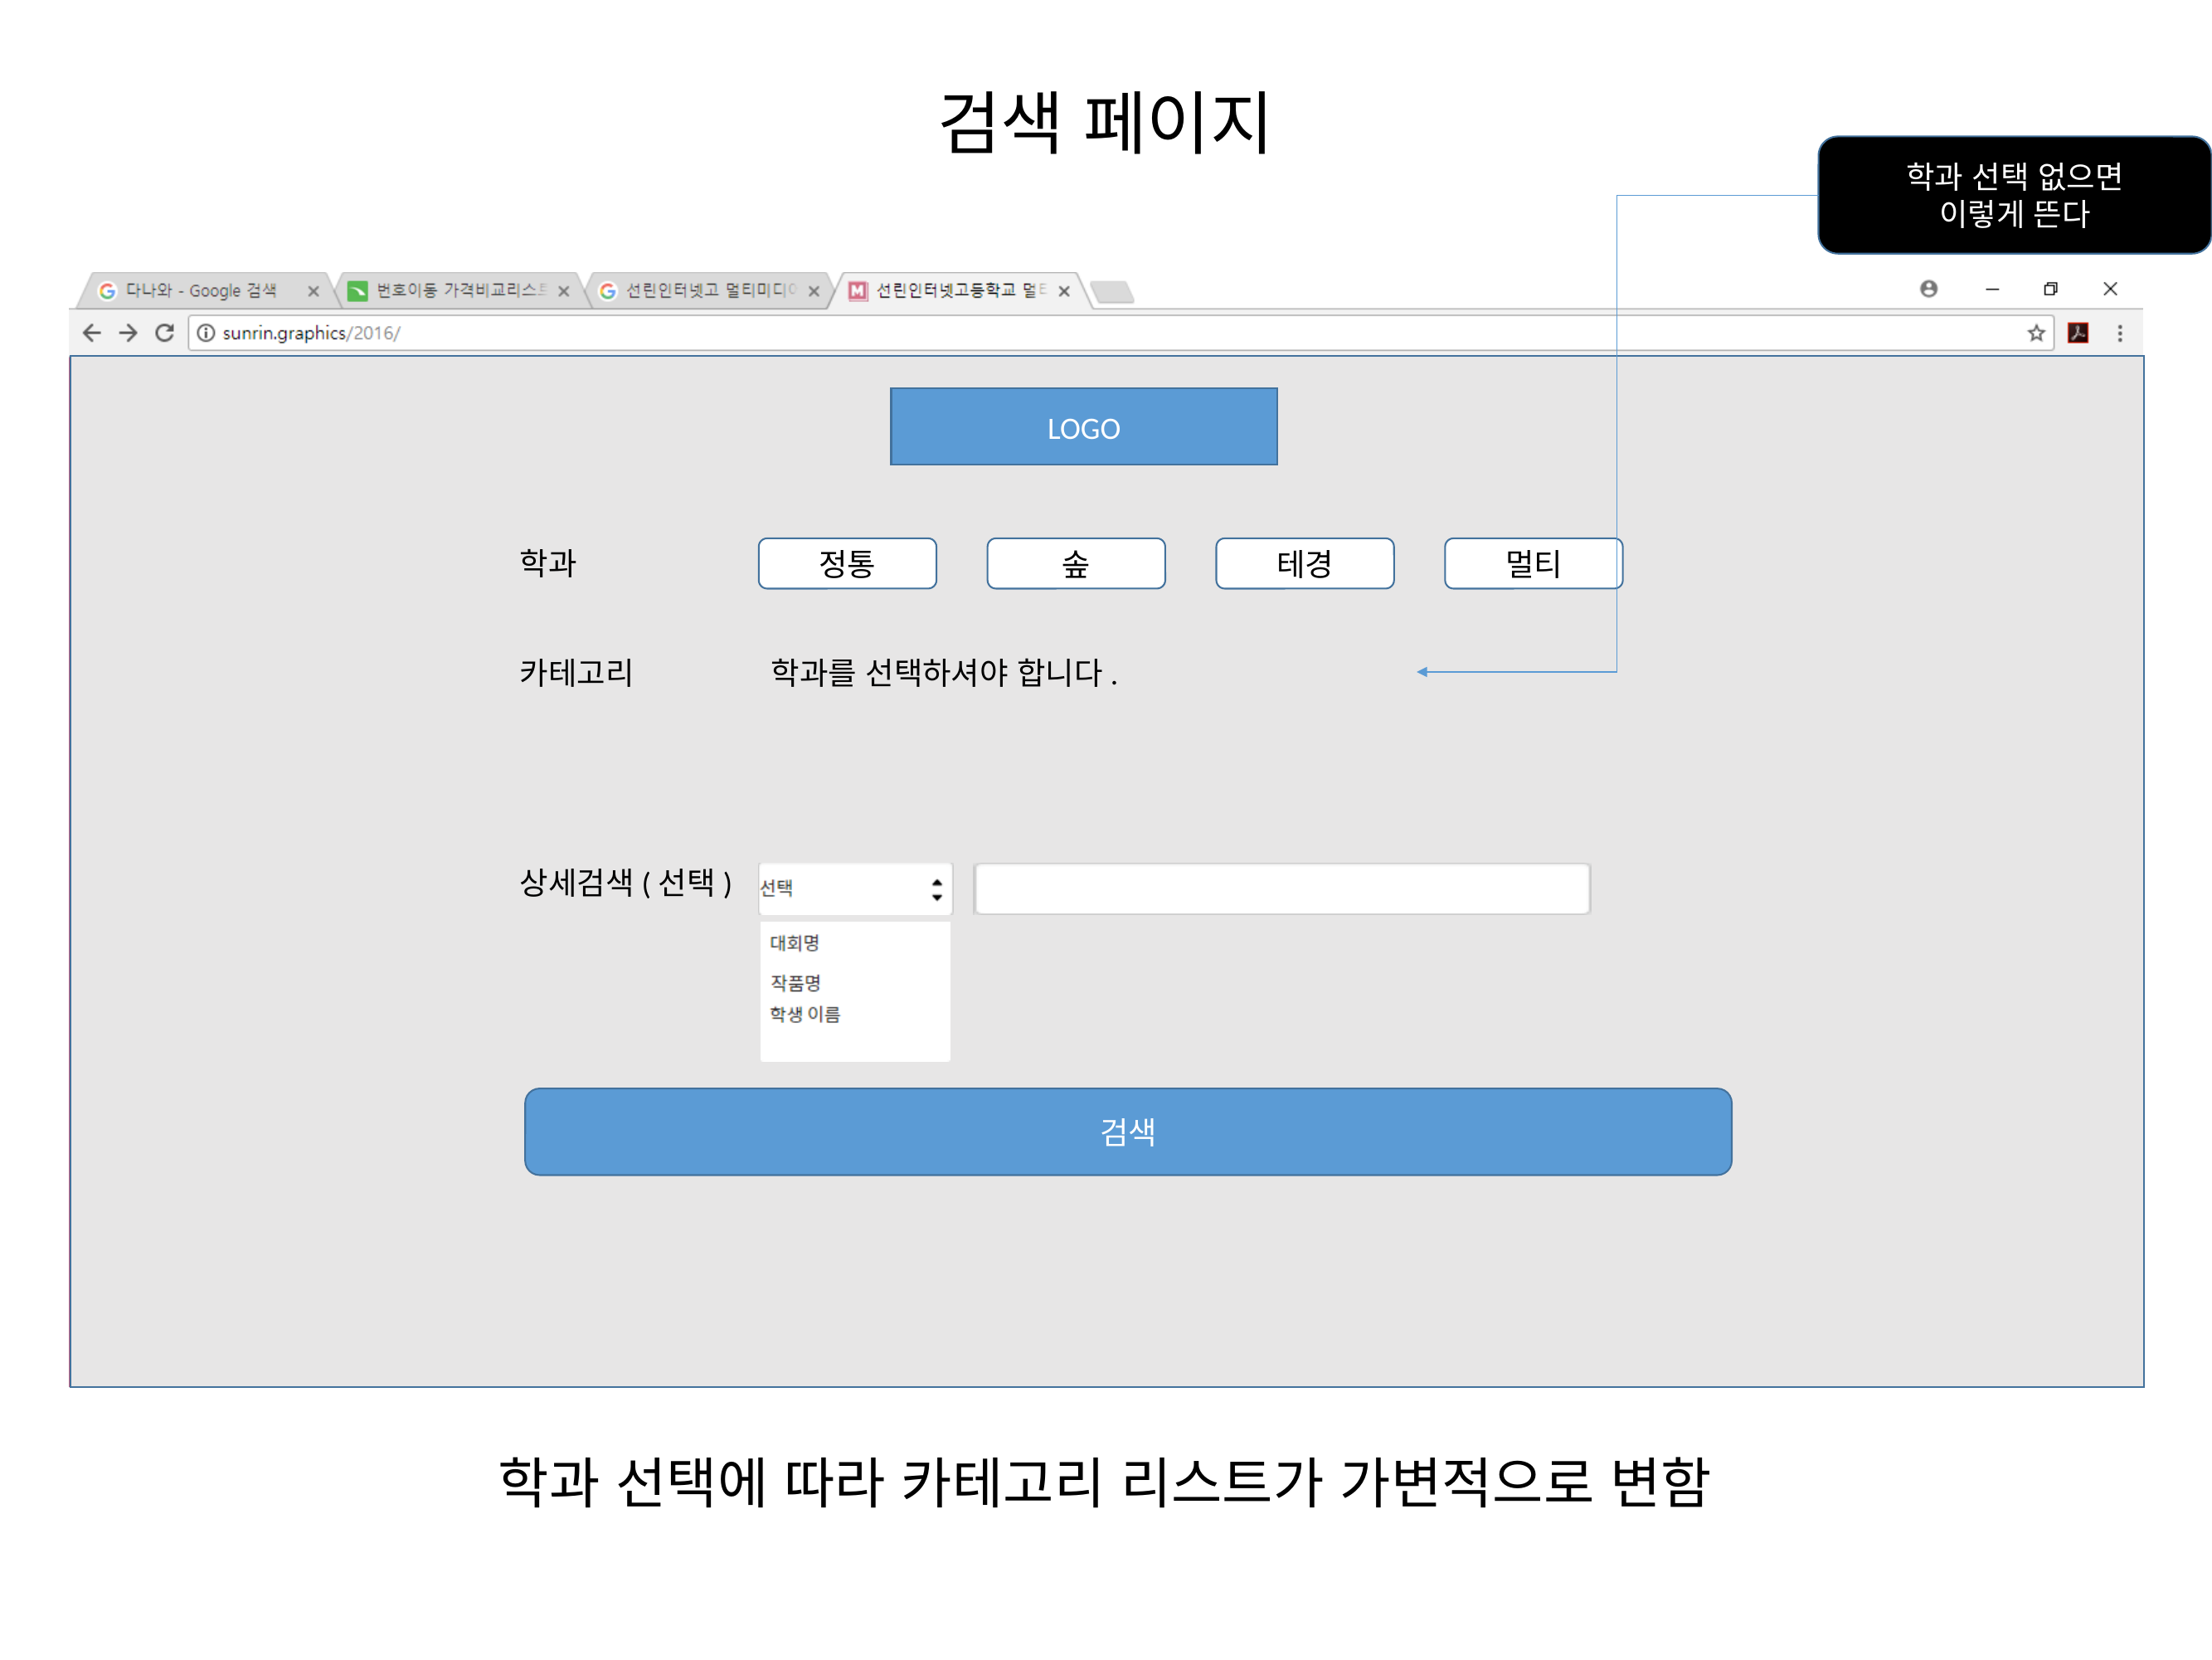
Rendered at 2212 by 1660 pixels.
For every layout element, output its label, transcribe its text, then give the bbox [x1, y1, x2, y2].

text_box 학과 선택에 따라 카테고리 리스트가 가변적으로 변함 [0, 1442, 2212, 1521]
picture [69, 272, 2143, 1387]
text_box 검색 페이지 [0, 73, 2212, 169]
text_box 학과 선택 없으면 이렇게 뜬다 [1817, 135, 2212, 255]
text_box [1417, 195, 1819, 673]
